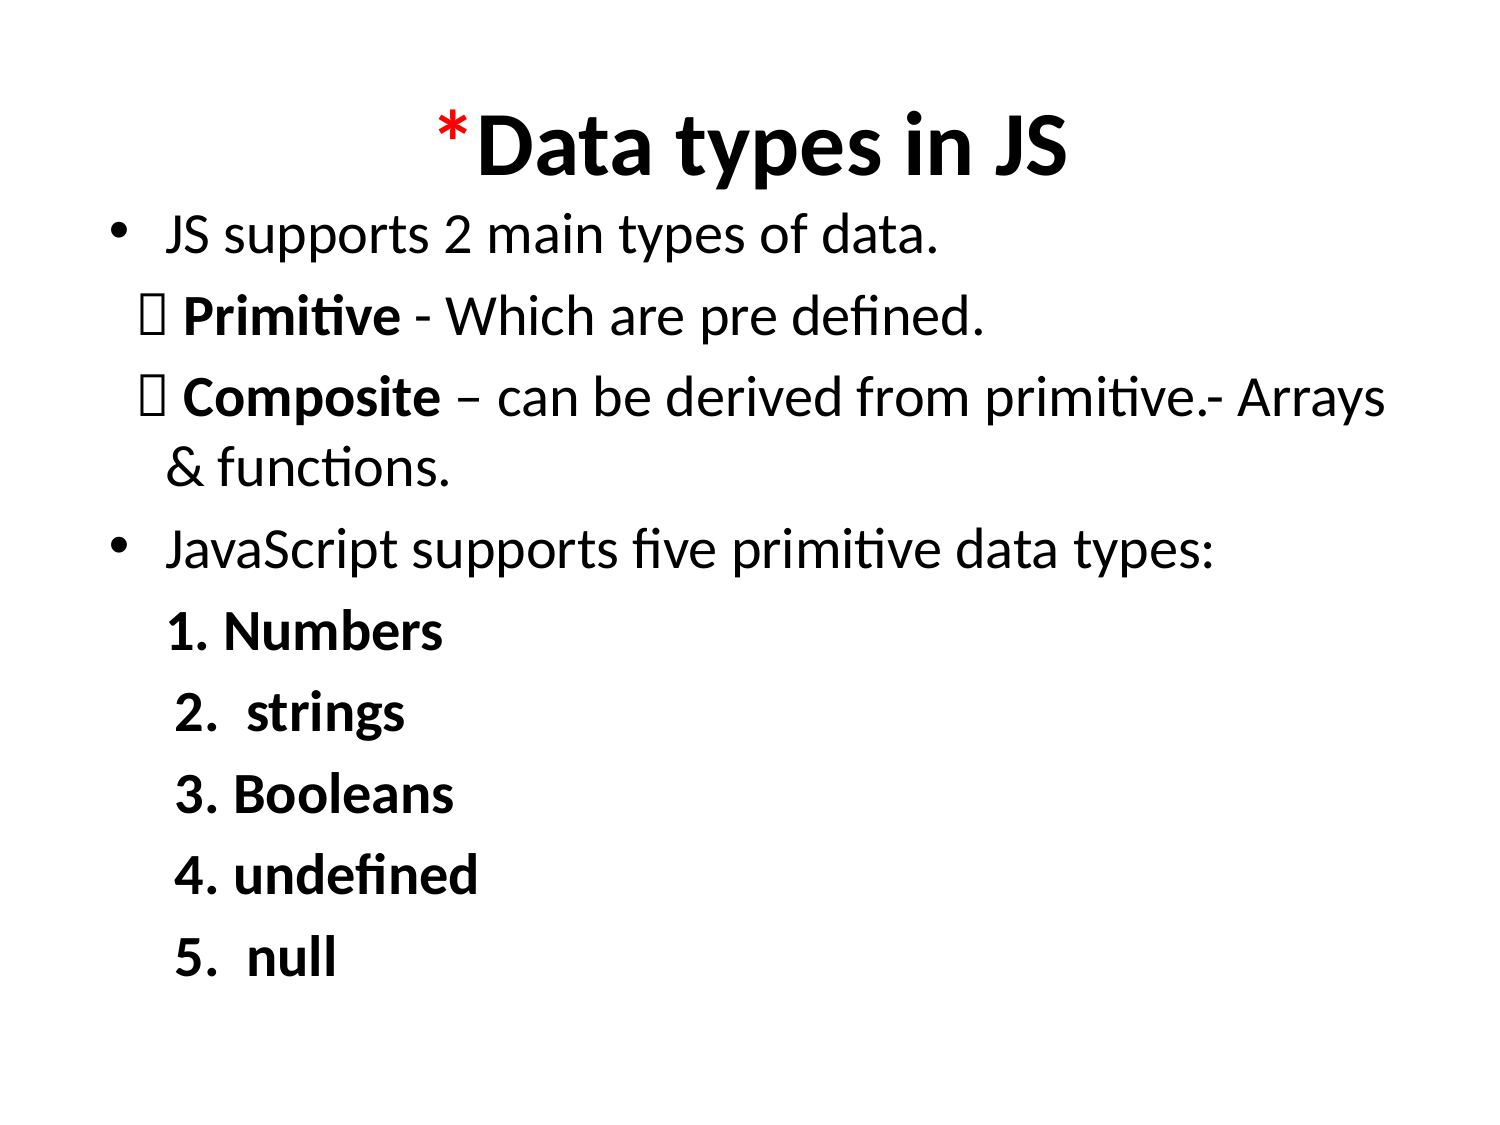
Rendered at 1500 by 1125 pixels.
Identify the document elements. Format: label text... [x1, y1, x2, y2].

list JS supports 2 main types of data.  Primitive - Which are pre defined.  Composite – can be derived from primitive.- Arrays & functions. JavaScript supports five primitive data types: 1. Numbers 2. strings 3. Booleans 4. undefined 5. null [93, 187, 1444, 1055]
title *Data types in JS [75, 45, 1425, 233]
